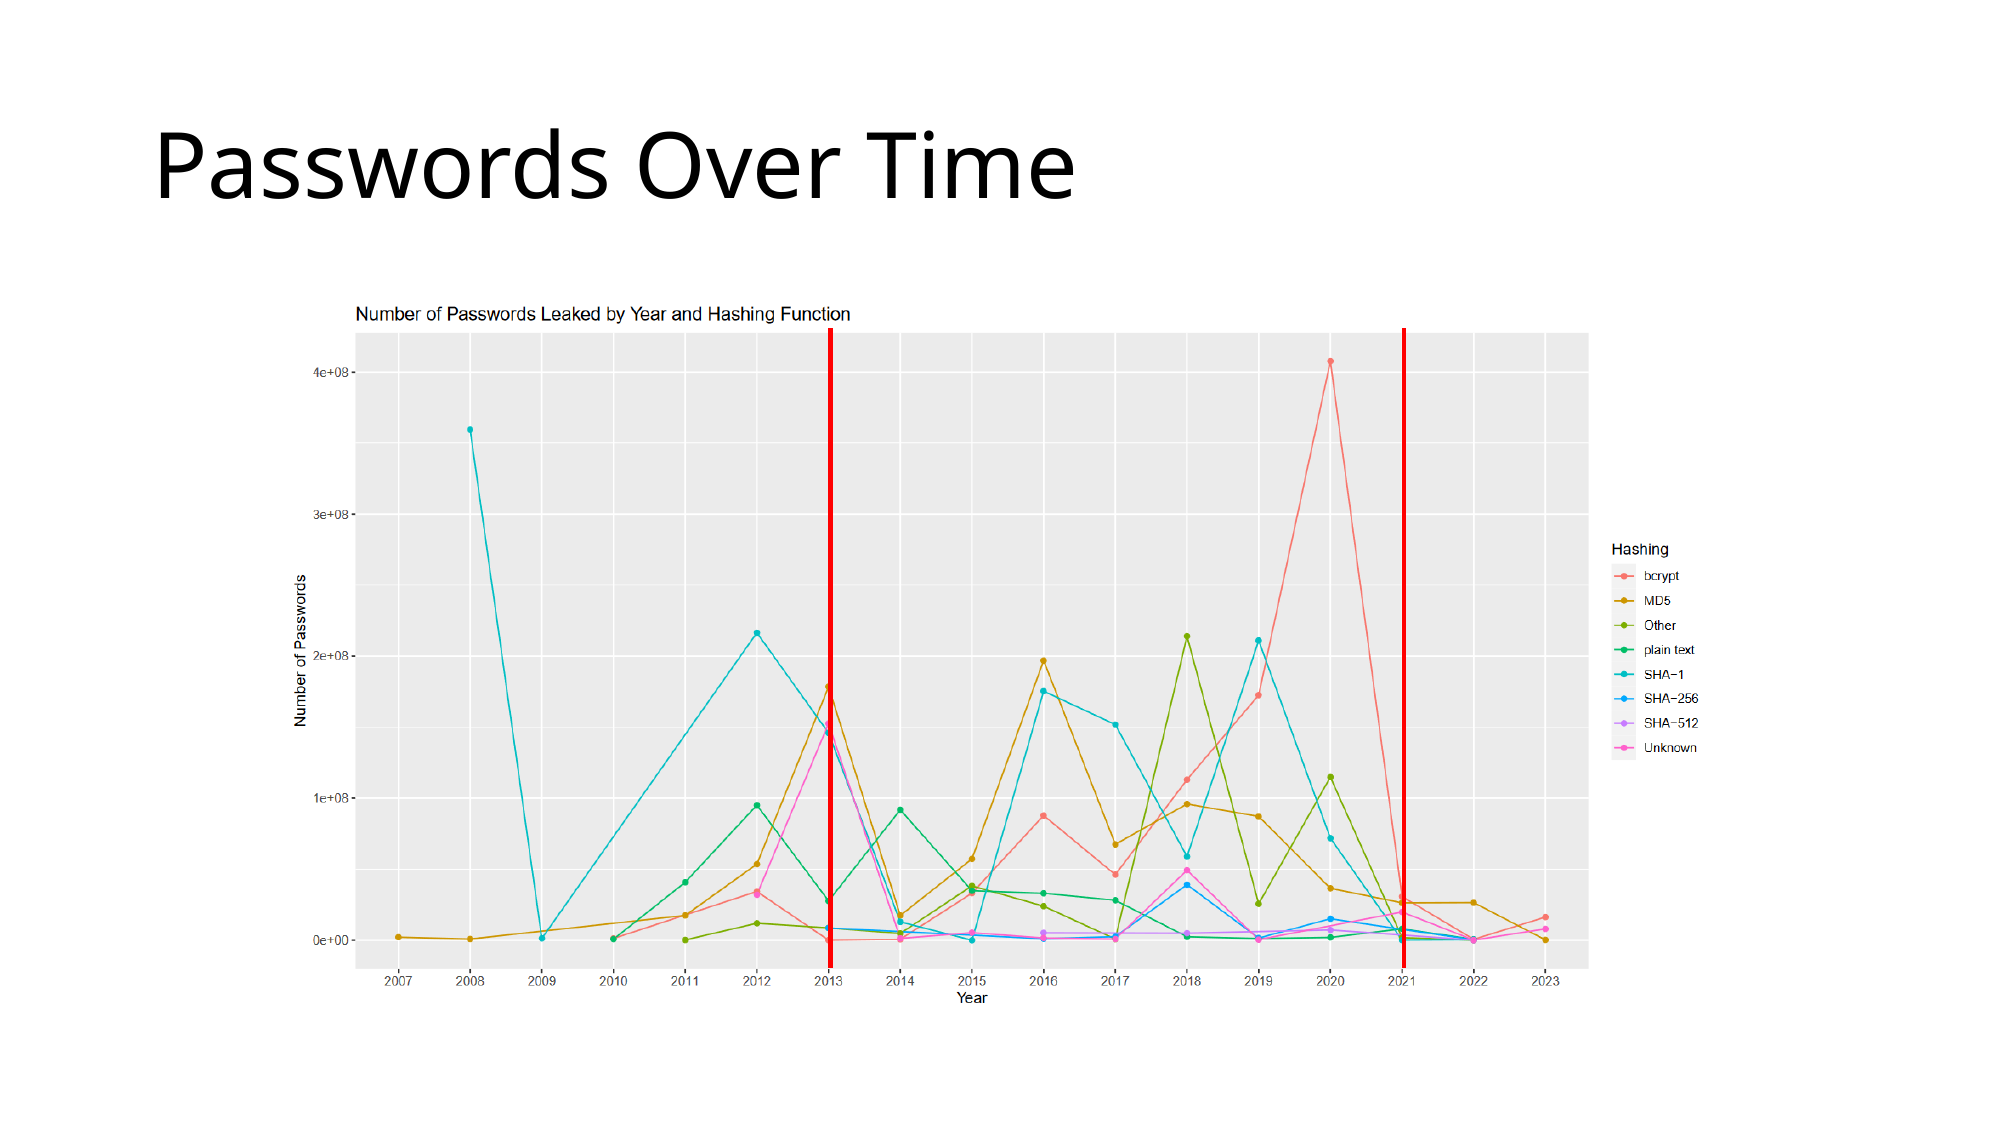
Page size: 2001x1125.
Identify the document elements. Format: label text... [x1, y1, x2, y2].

title Passwords Over Time [137, 59, 1863, 278]
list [286, 299, 1714, 1014]
